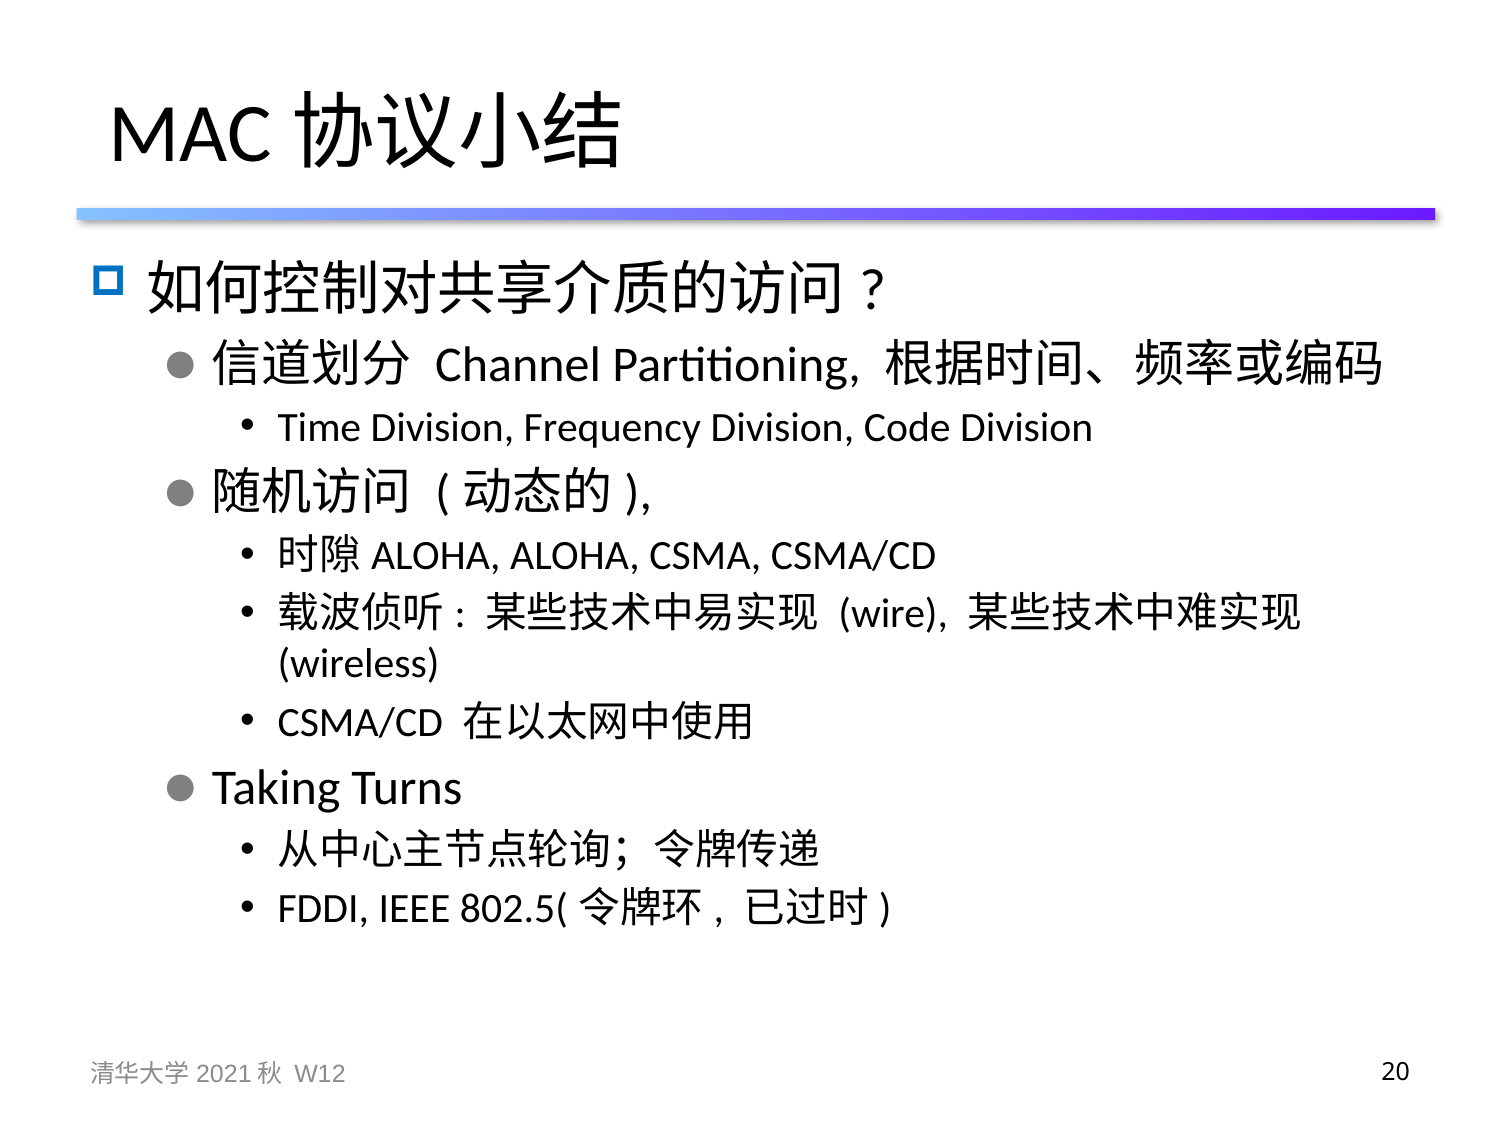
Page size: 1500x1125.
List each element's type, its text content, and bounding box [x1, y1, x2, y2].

title MAC协议小结 [75, 48, 1425, 209]
slide_number 清华大学2021秋 W12 [75, 1042, 425, 1103]
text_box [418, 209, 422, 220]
text_box [243, 209, 247, 220]
slide_number 20 [1074, 1042, 1425, 1103]
list 如何控制对共享介质的访问? 信道划分 Channel Partitioning, 根据时间、频率或编码 Time Division, Frequency Division, Code Division 随机访问 (动态的), 时隙ALOHA, ALOHA, CSMA, CSMA/CD 载波侦听: 某些技术中易实现 (wire), 某些技术中难实现 (wireless) CSMA/CD 在以太网中使用 Taking Turns 从中心主节点轮询；令牌传递 FDDI, IEEE 802.5(令牌环, 已过时) [75, 243, 1425, 1019]
